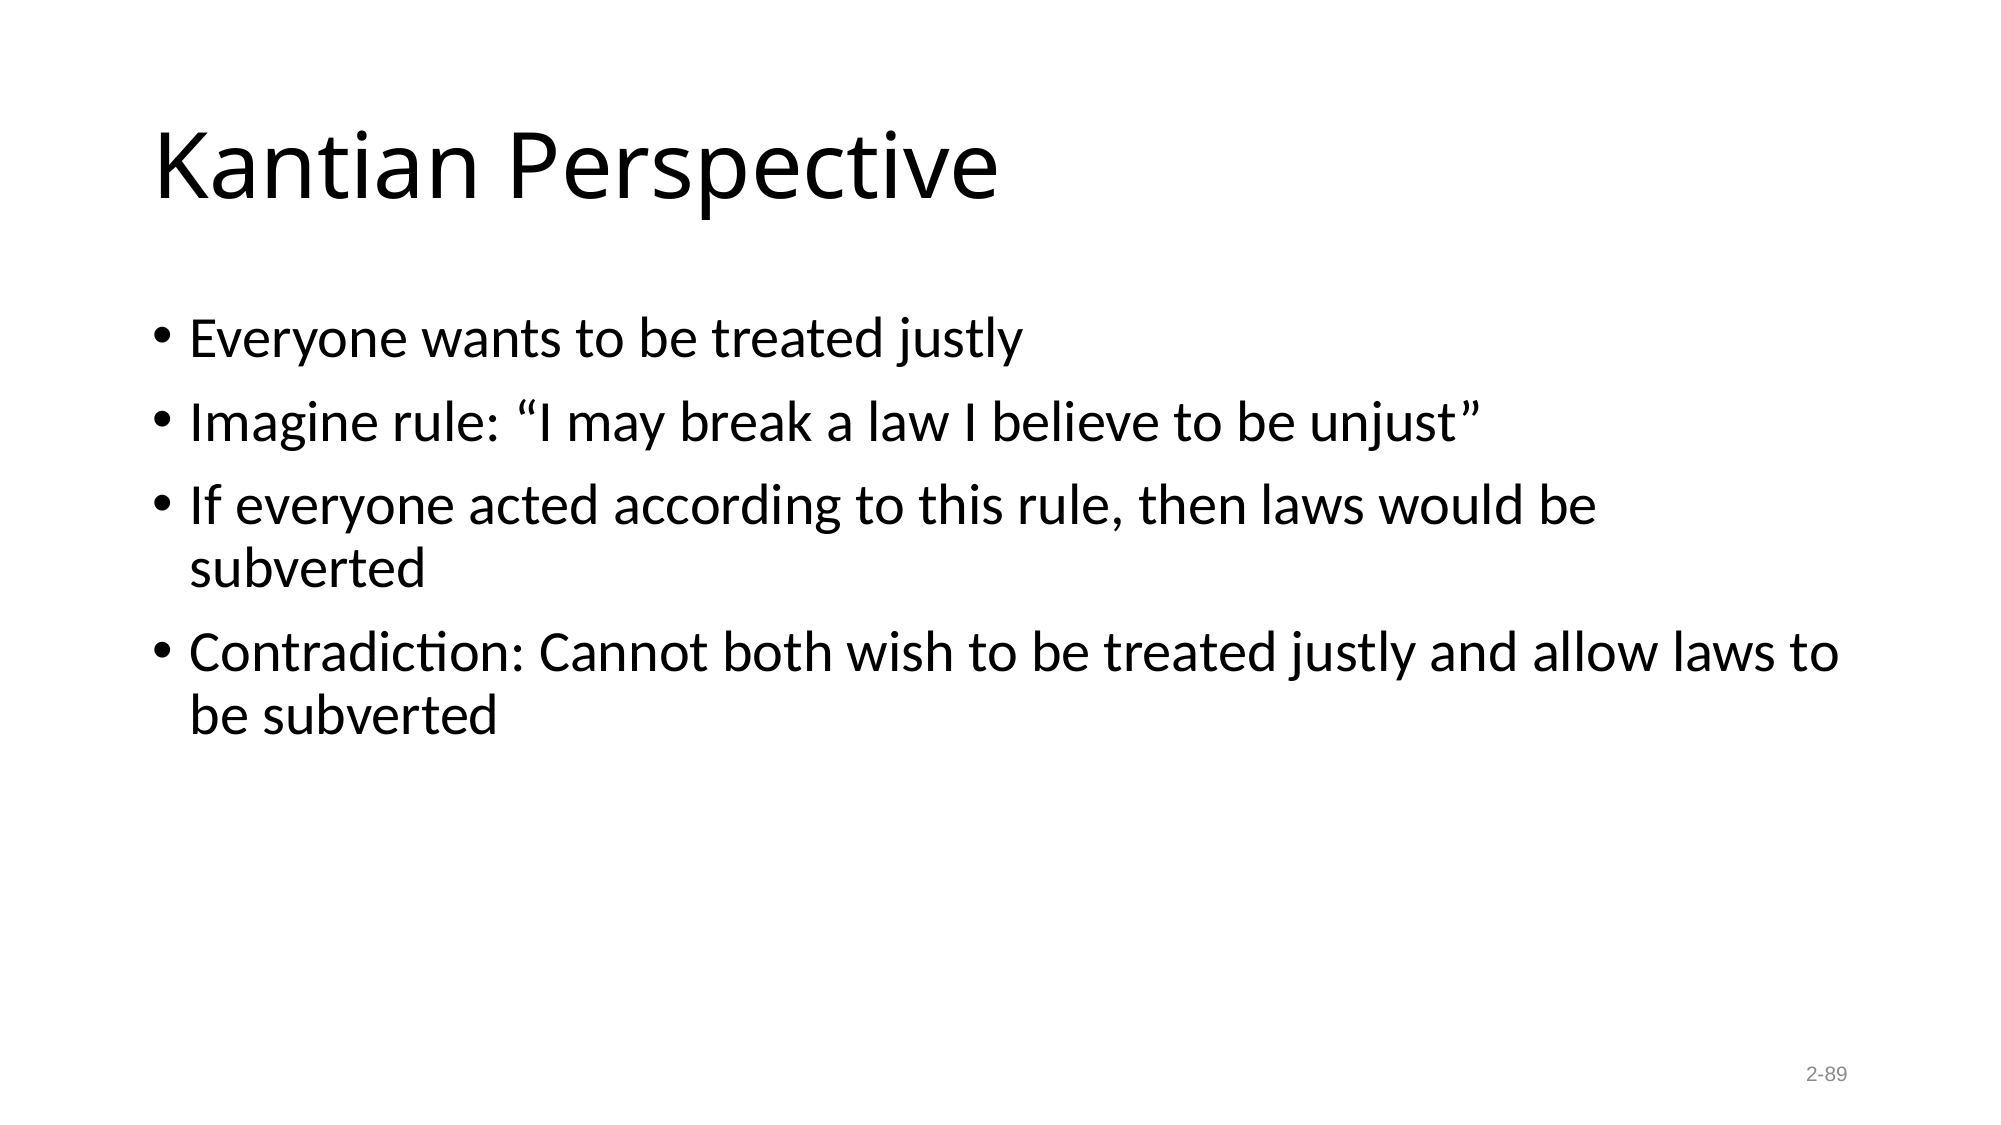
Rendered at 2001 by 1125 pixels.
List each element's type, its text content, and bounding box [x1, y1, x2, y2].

title Kantian Perspective [137, 59, 1863, 278]
slide_number 2-89 [1412, 1042, 1863, 1103]
list Everyone wants to be treated justly Imagine rule: “I may break a law I believe to be unjust” If everyone acted according to this rule, then laws would be subverted Contradiction: Cannot both wish to be treated justly and allow laws to be subverted [137, 299, 1863, 1014]
